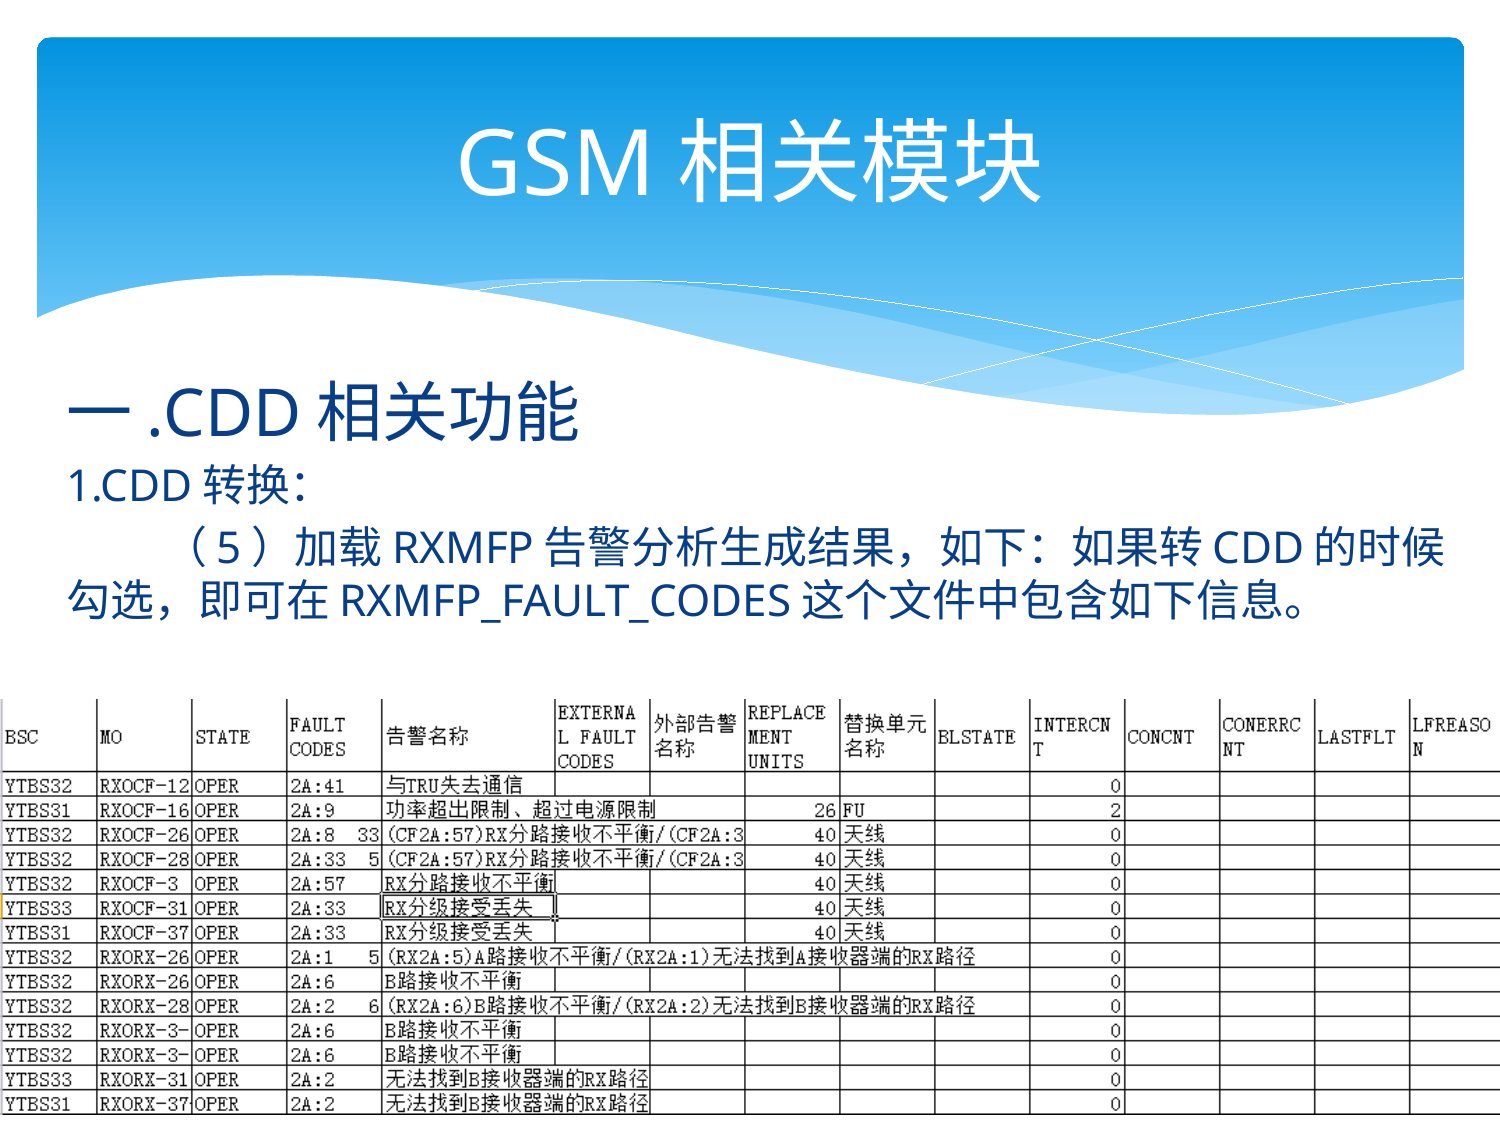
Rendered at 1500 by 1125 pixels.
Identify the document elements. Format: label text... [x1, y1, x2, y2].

list 一.CDD相关功能 1.CDD转换： （5）加载RXMFP告警分析生成结果，如下：如果转CDD的时候勾选，即可在RXMFP_FAULT_CODES这个文件中包含如下信息。 [50, 362, 1463, 638]
picture [0, 699, 1500, 1116]
title GSM相关模块 [75, 55, 1425, 261]
